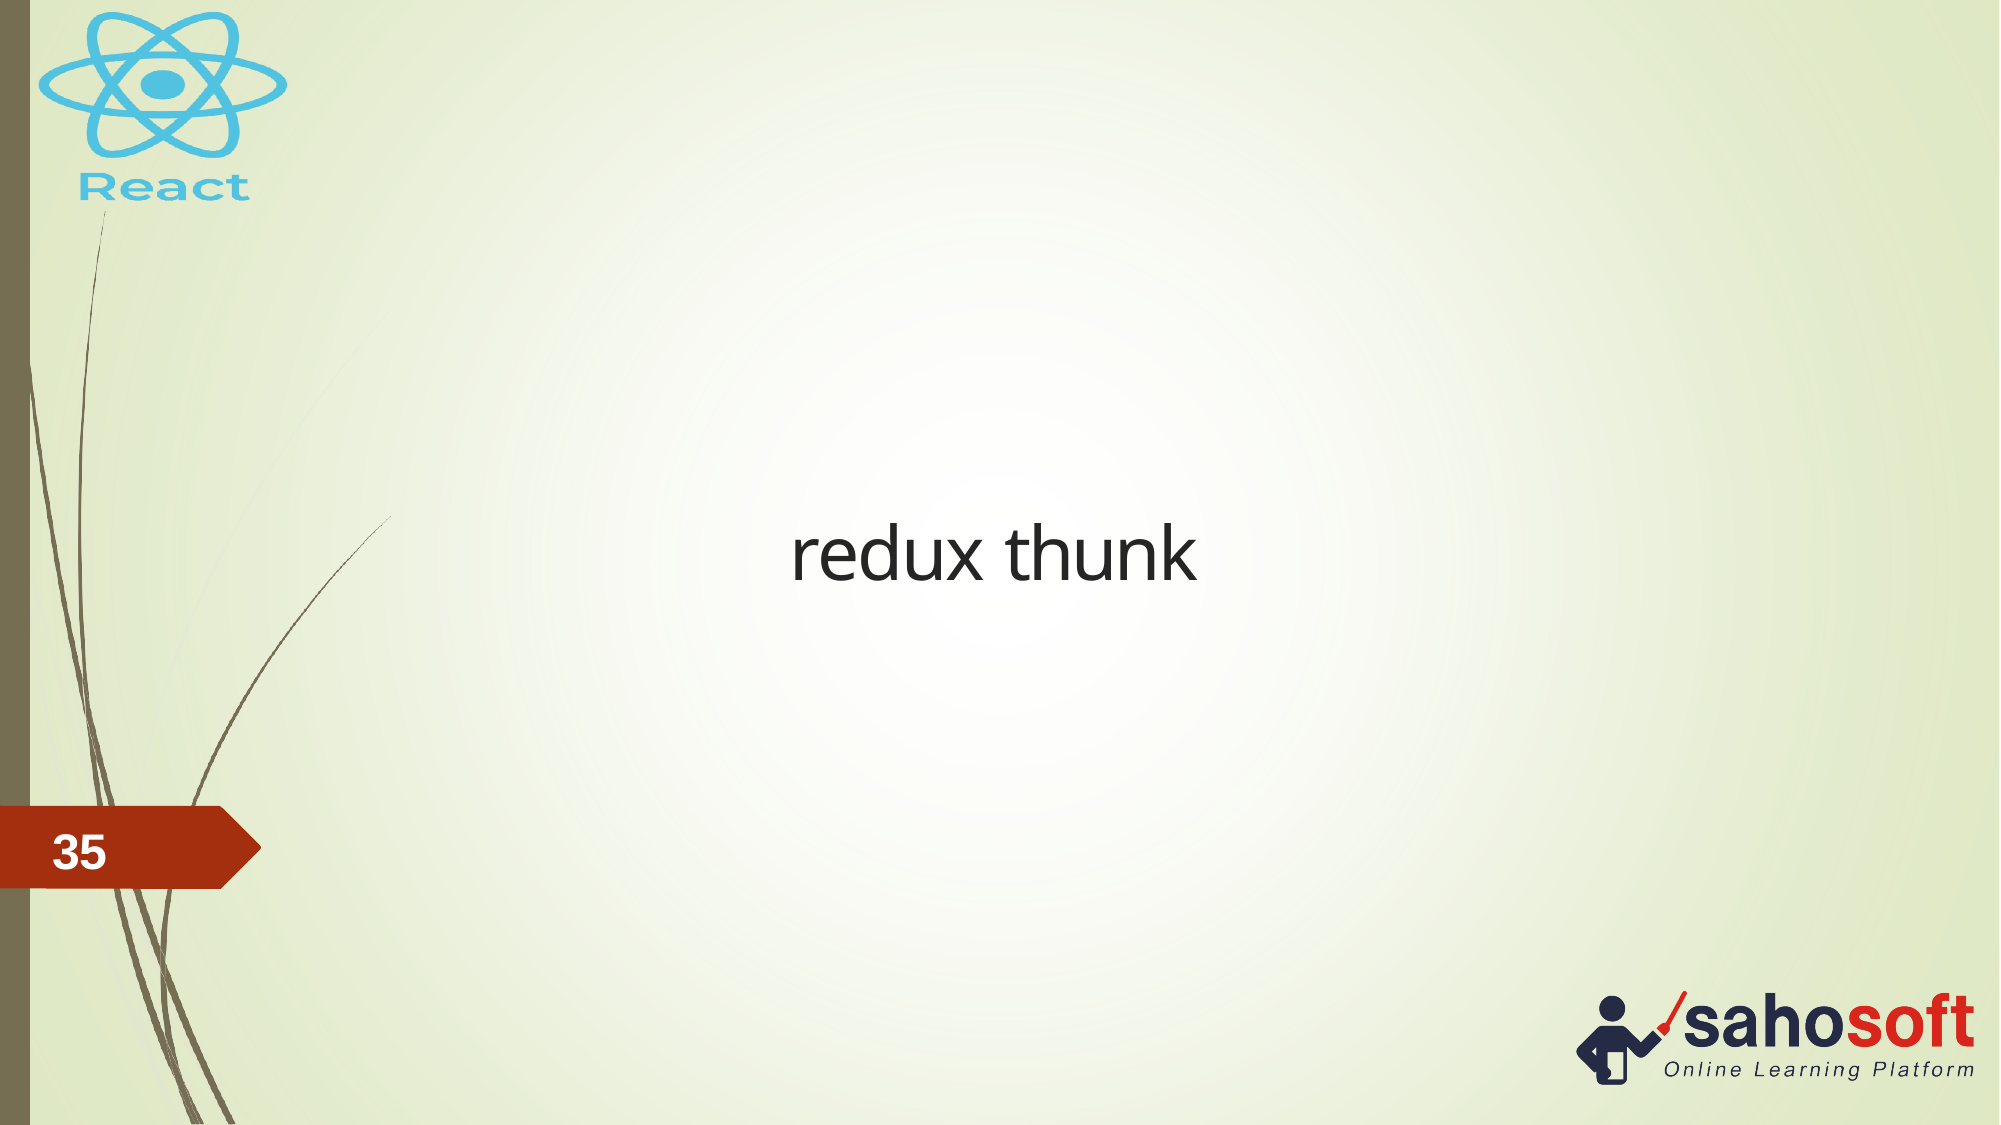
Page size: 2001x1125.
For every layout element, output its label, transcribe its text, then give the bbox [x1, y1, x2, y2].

text_box redux thunk [787, 503, 1218, 596]
picture [0, 0, 2000, 1125]
text_box 35 [50, 817, 111, 880]
